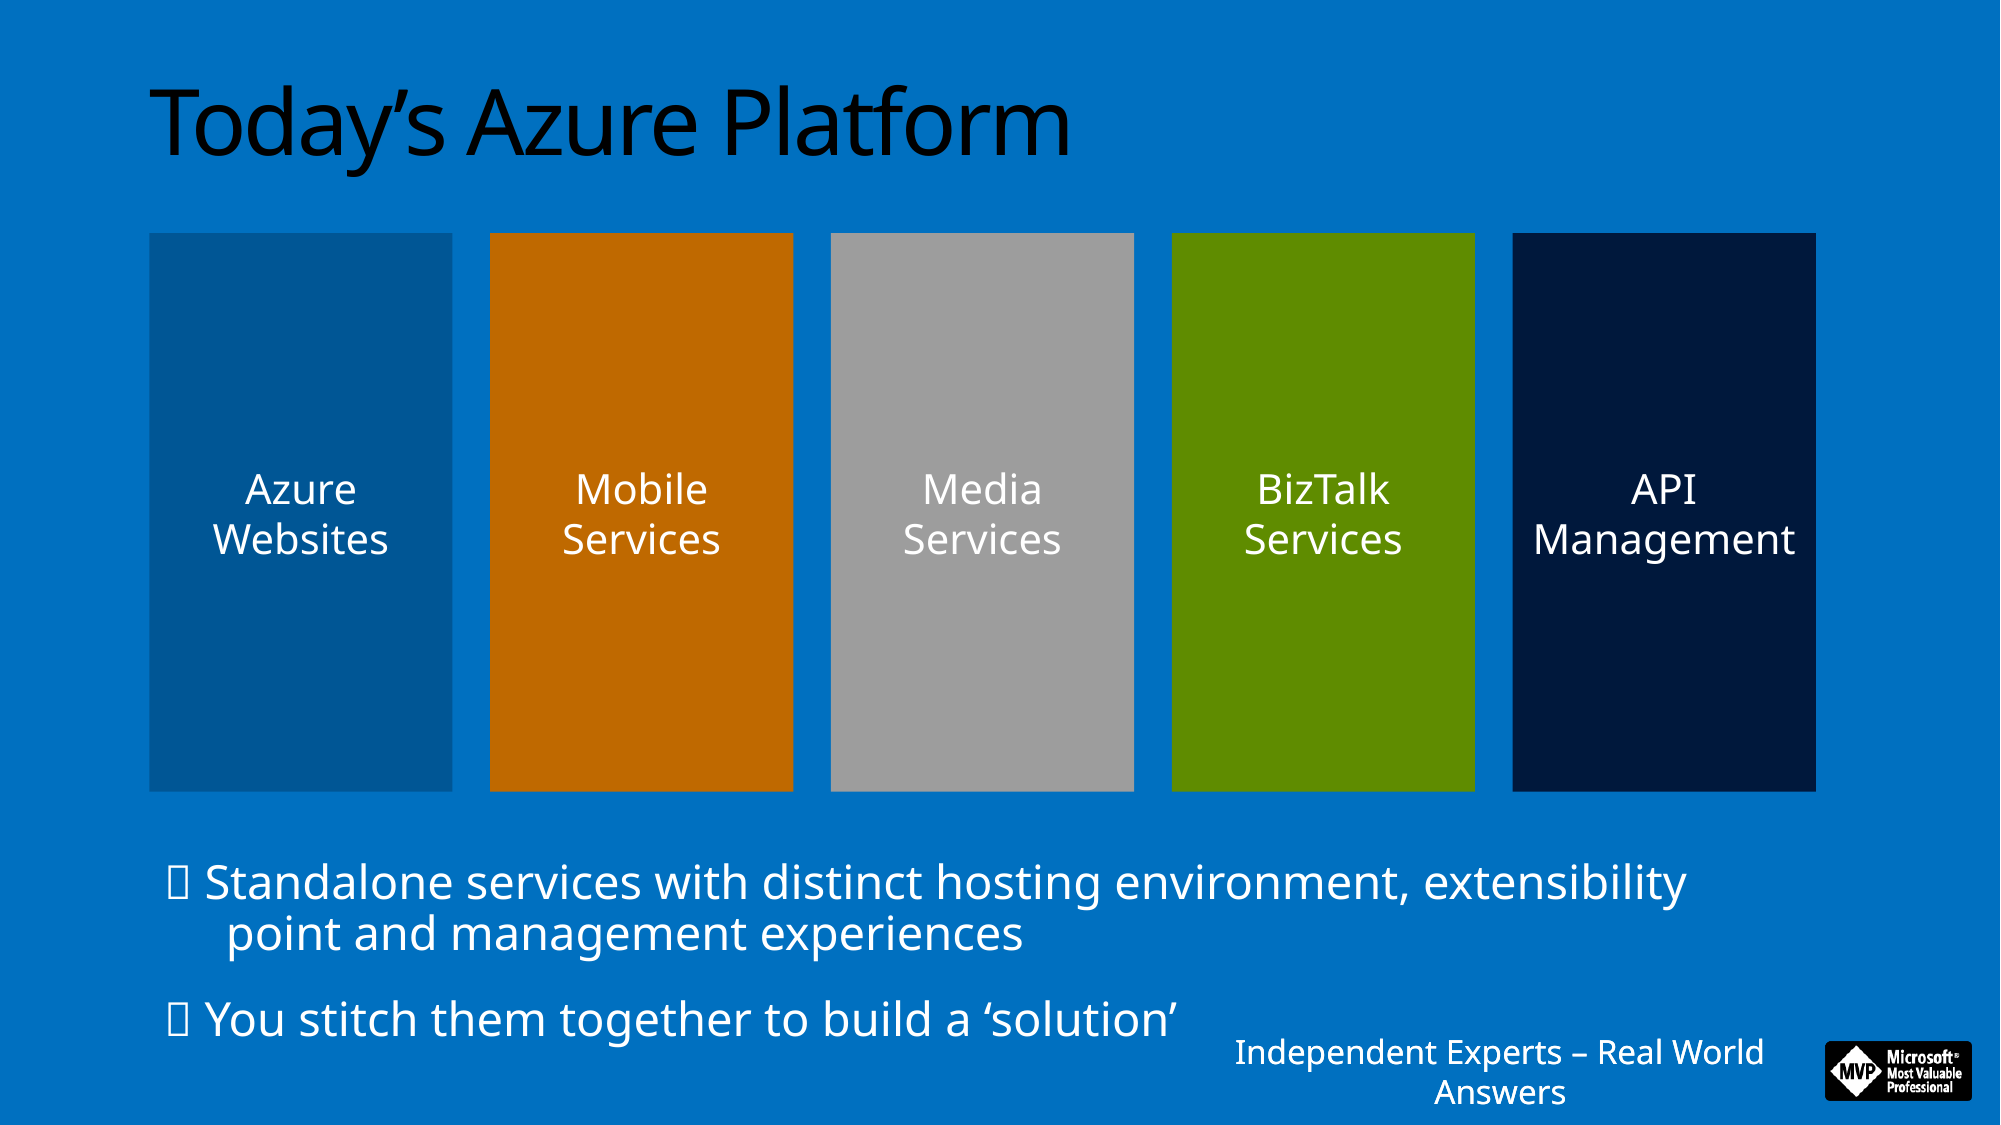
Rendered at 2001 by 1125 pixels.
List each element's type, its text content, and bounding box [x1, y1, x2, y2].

text_box  Standalone services with distinct hosting environment, extensibility point and management experiences  You stitch them together to build a ‘solution’ [149, 851, 1816, 1055]
text_box Media Services [830, 232, 1135, 793]
text_box Mobile Services [489, 232, 794, 793]
title Today’s Azure Platform [149, 76, 1967, 331]
text_box Azure Websites [148, 232, 453, 793]
picture [1825, 1041, 1972, 1101]
text_box BizTalk Services [1171, 232, 1476, 793]
text_box API Management [1512, 232, 1817, 793]
